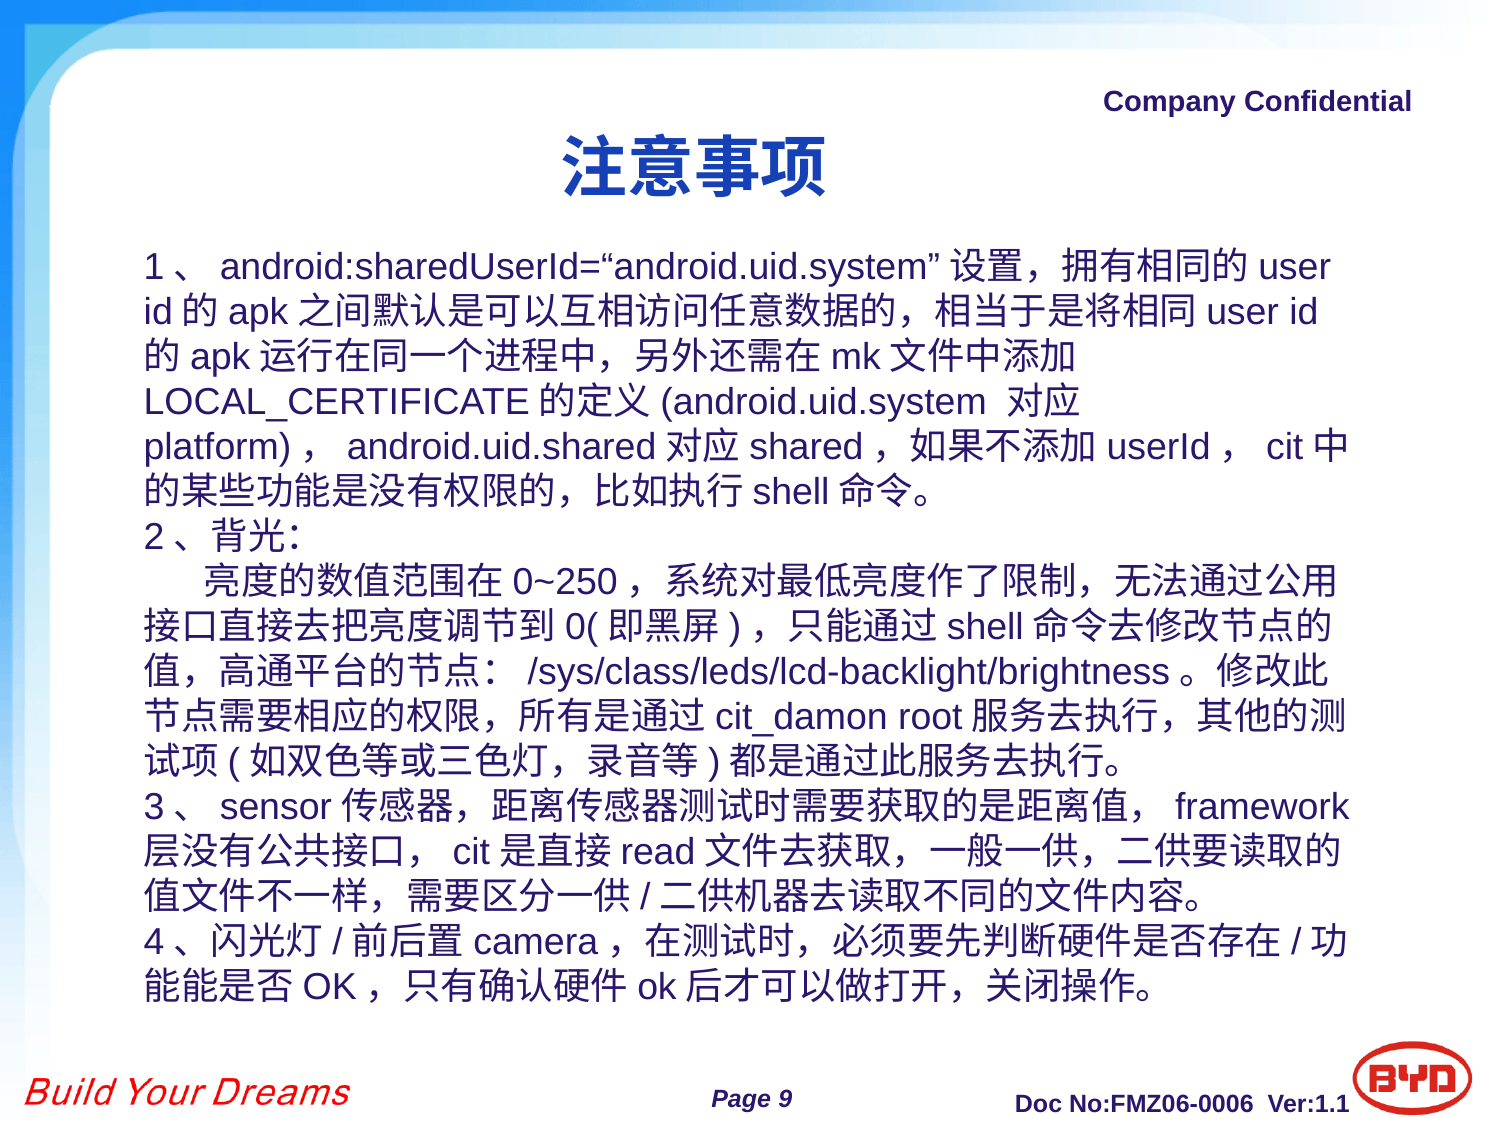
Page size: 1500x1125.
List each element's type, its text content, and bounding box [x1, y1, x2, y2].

picture [0, 0, 1500, 1125]
text_box 1、android:sharedUserId=“android.uid.system”设置，拥有相同的user id的apk之间默认是可以互相访问任意数据的，相当于是将相同user id的apk运行在同一个进程中，另外还需在mk文件中添加LOCAL_CERTIFICATE的定义(android.uid.system 对应platform)，android.uid.shared对应shared，如果不添加userId，cit中的某些功能是没有权限的，比如执行shell命令。 2、背光： 亮度的数值范围在0~250，系统对最低亮度作了限制，无法通过公用接口直接去把亮度调节到0(即黑屏)，只能通过shell命令去修改节点的值，高通平台的节点：/sys/class/leds/lcd-backlight/brightness。修改此节点需要相应的权限，所有是通过cit_damon root服务去执行，其他的测试项(如双色等或三色灯，录音等)都是通过此服务去执行。 3、sensor传感器，距离传感器测试时需要获取的是距离值，framework层没有公共接口，cit是直接read文件去获取，一般一供，二供要读取的值文件不一样，需要区分一供/二供机器去读取不同的文件内容。 4、闪光灯/前后置camera，在测试时，必须要先判断硬件是否存在/功能能是否OK，只有确认硬件ok后才可以做打开，关闭操作。 [128, 234, 1372, 1060]
text_box 注意事项 [546, 117, 843, 212]
